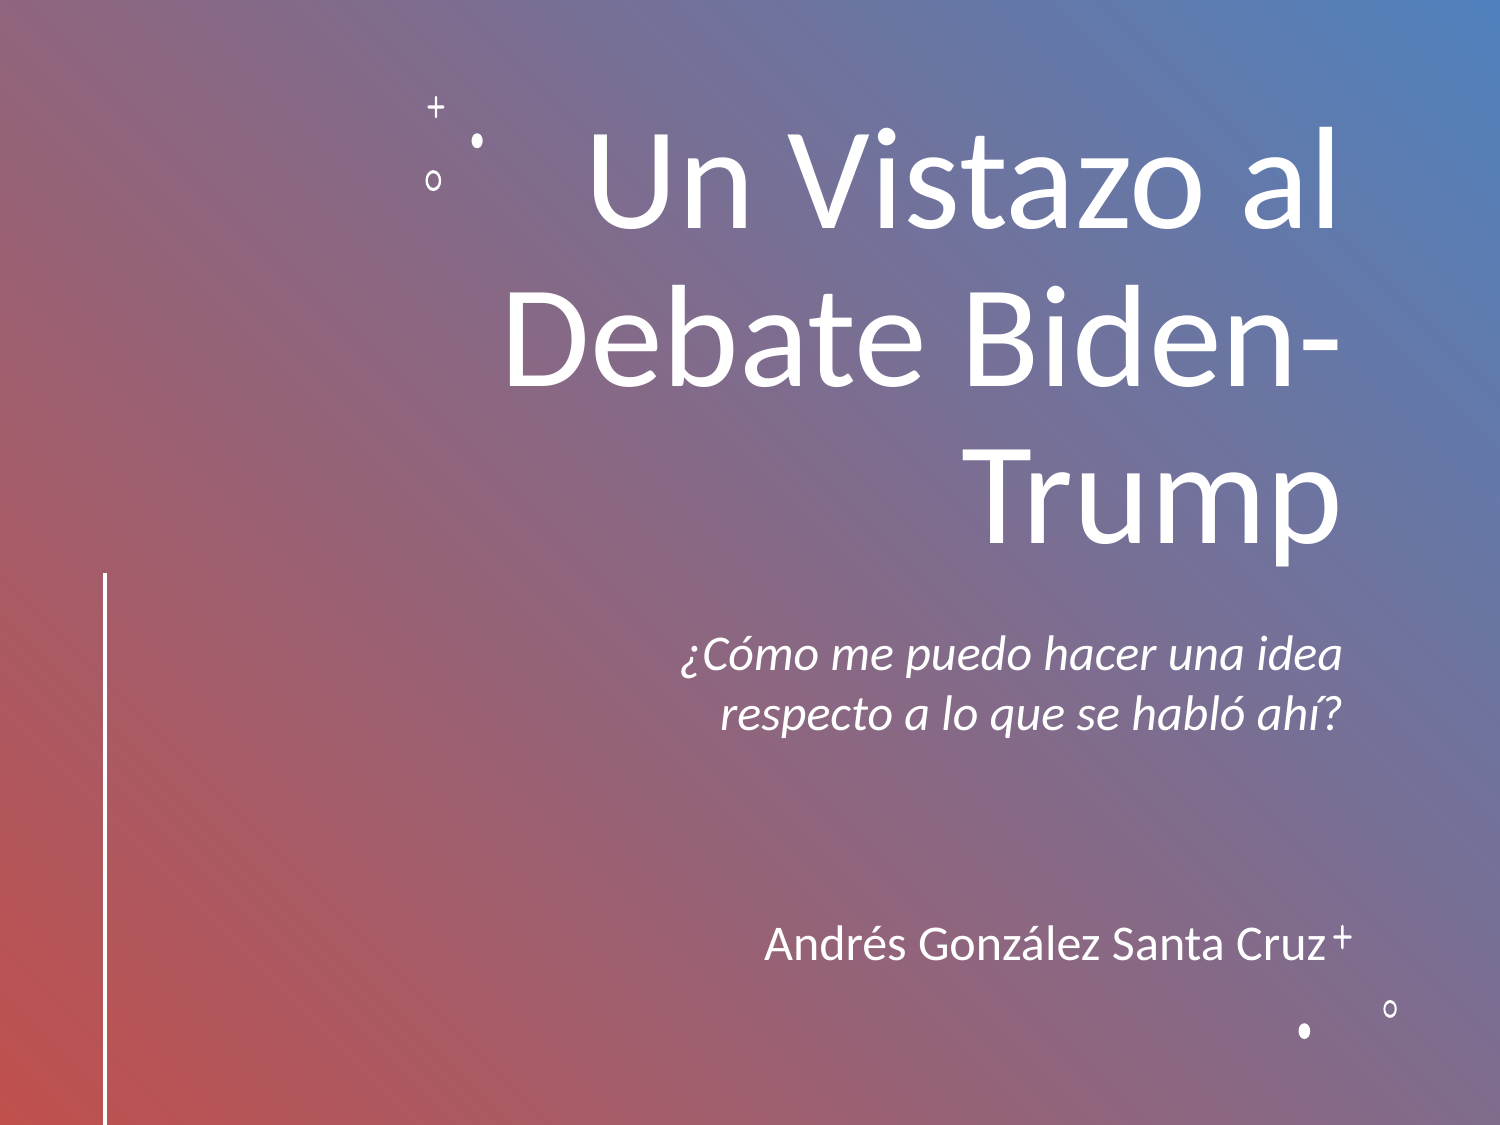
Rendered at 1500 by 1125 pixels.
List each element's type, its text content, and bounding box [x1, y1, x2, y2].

text_box Andrés González Santa Cruz [719, 902, 1342, 978]
text_box ¿Cómo me puedo hacer una idea respecto a lo que se habló ahí? [608, 612, 1359, 748]
text_box [1298, 1023, 1311, 1039]
text_box [1383, 1000, 1397, 1018]
title Un Vistazo al Debate Biden-Trump [477, 95, 1359, 779]
text_box [471, 133, 483, 149]
text_box [0, 0, 1500, 1125]
text_box [425, 170, 442, 192]
text_box [427, 95, 445, 119]
text_box [1342, 924, 1352, 950]
